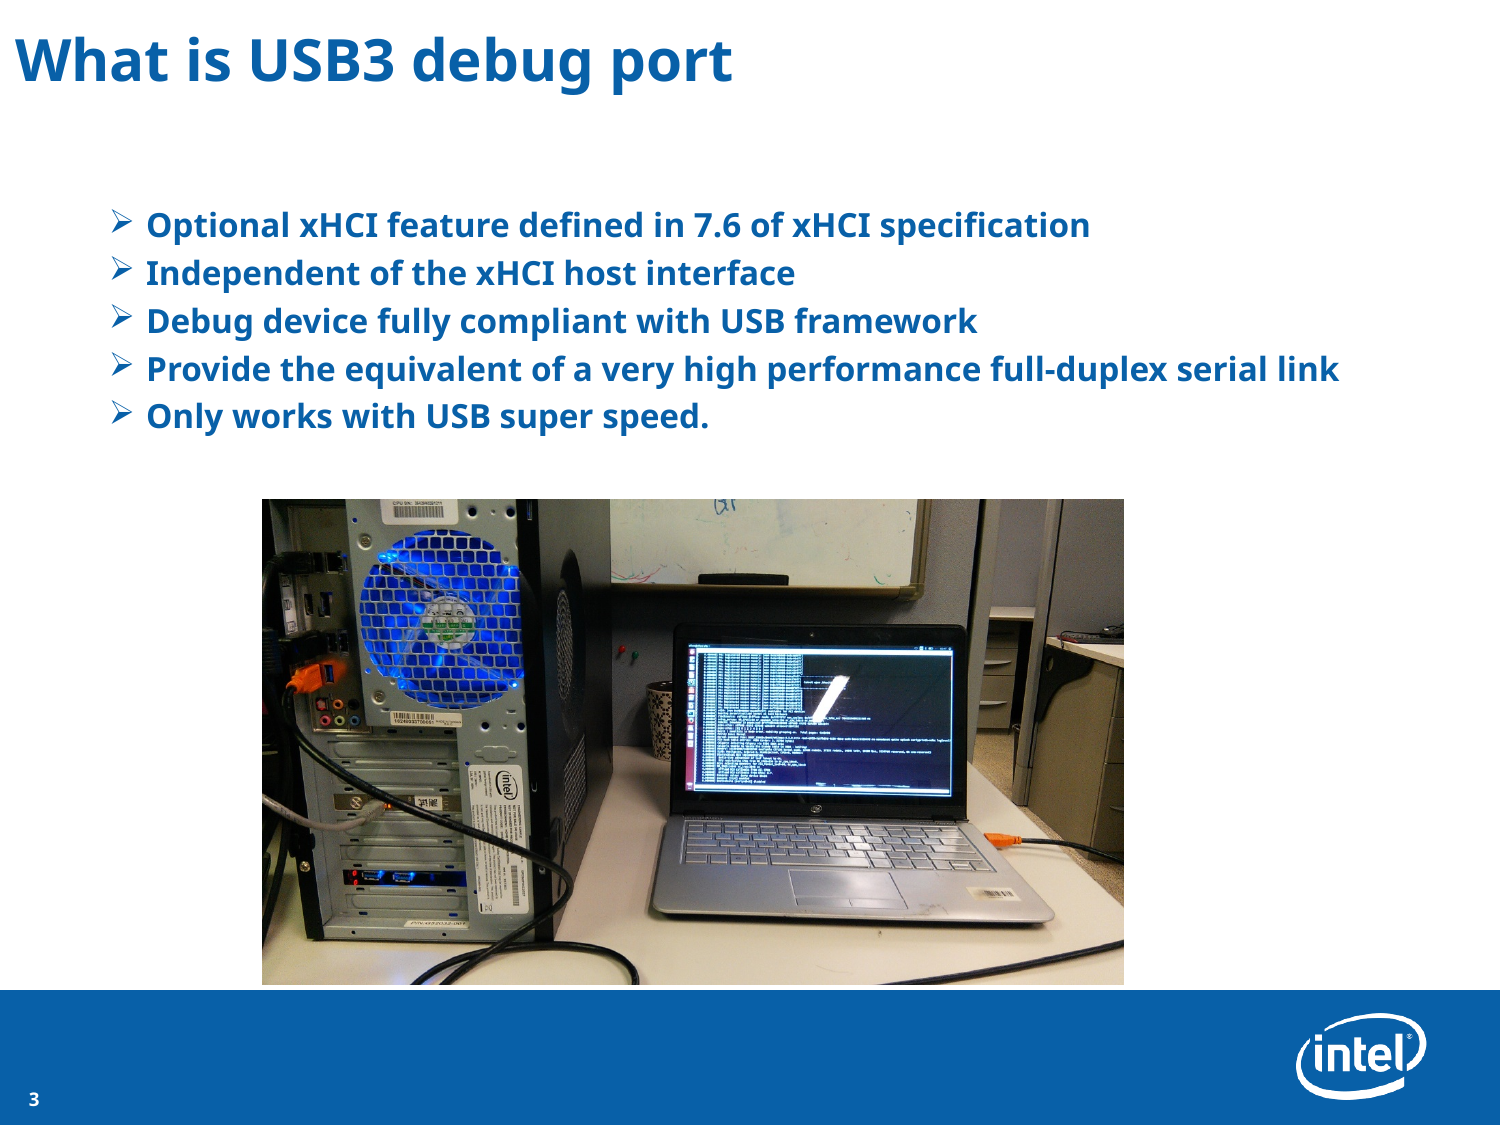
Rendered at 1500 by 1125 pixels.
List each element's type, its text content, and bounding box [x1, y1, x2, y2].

picture [1294, 1012, 1428, 1102]
picture [262, 499, 1124, 985]
list Optional xHCI feature defined in 7.6 of xHCI specification Independent of the xHCI host interface Debug device fully compliant with USB framework Provide the equivalent of a very high performance full-duplex serial link Only works with USB super speed. [37, 149, 1417, 976]
title What is USB3 debug port [0, 12, 1500, 113]
